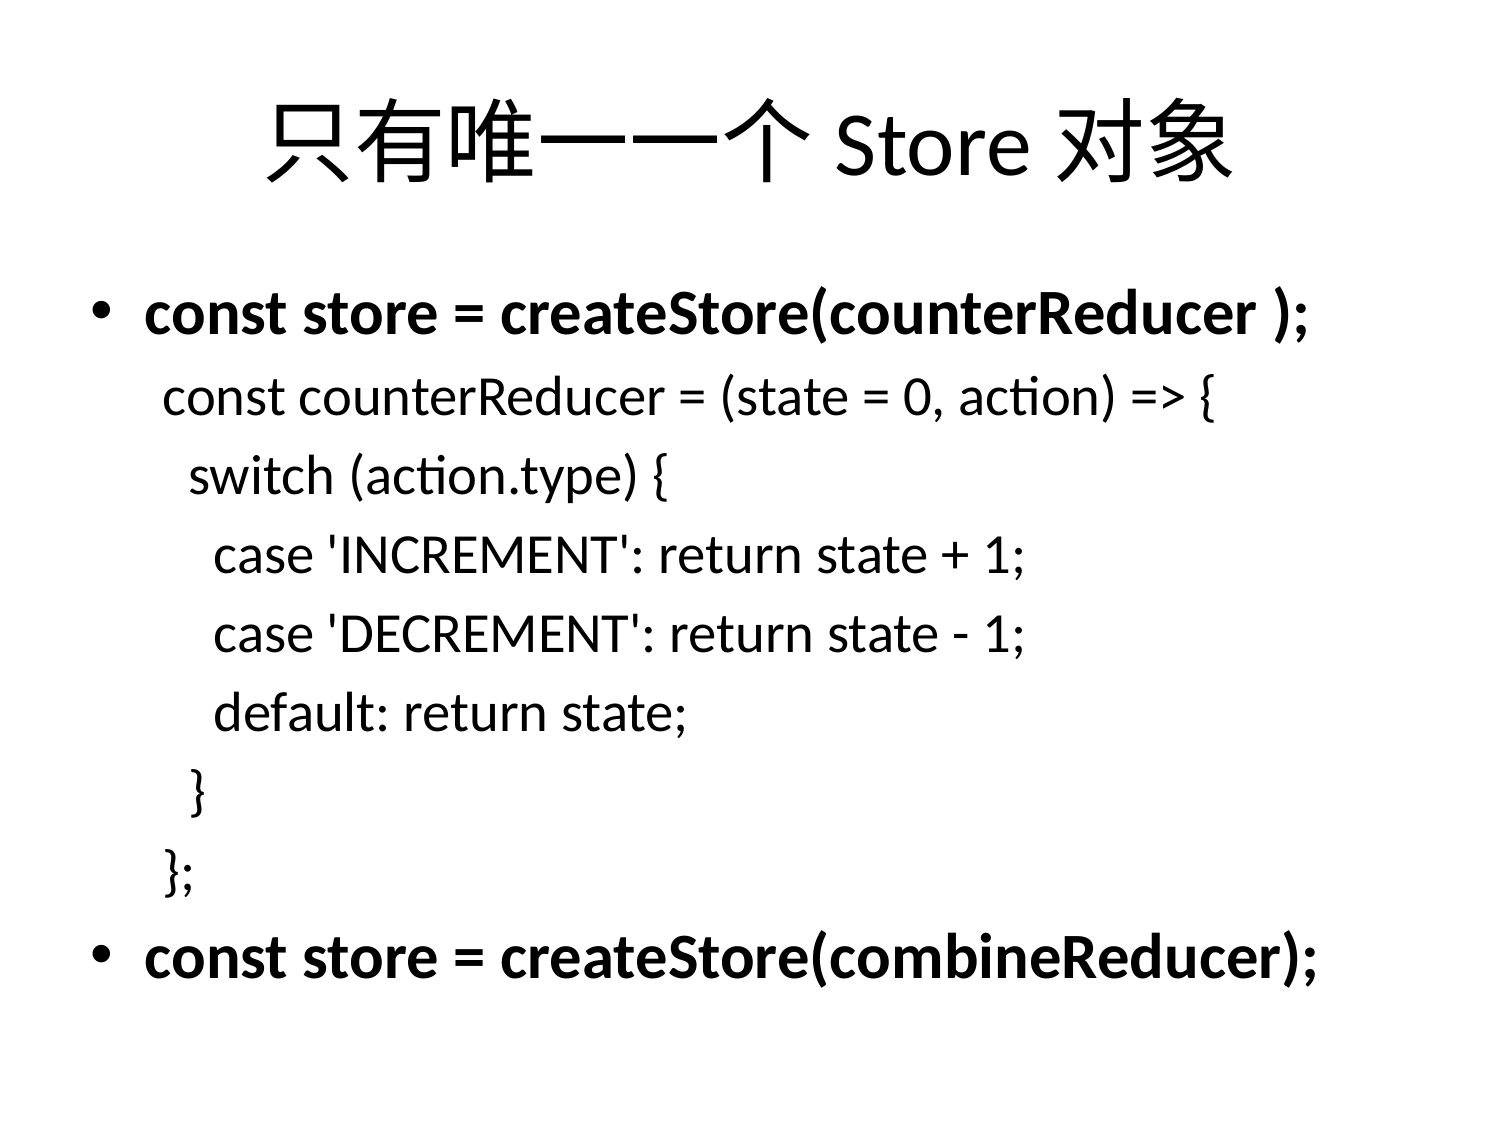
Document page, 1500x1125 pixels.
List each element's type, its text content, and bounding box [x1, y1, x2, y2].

list const store = createStore(counterReducer ); const counterReducer = (state = 0, action) => { switch (action.type) { case 'INCREMENT': return state + 1; case 'DECREMENT': return state - 1; default: return state; } }; const store = createStore(combineReducer); [75, 262, 1425, 1005]
title 只有唯一一个Store对象 [75, 45, 1425, 233]
